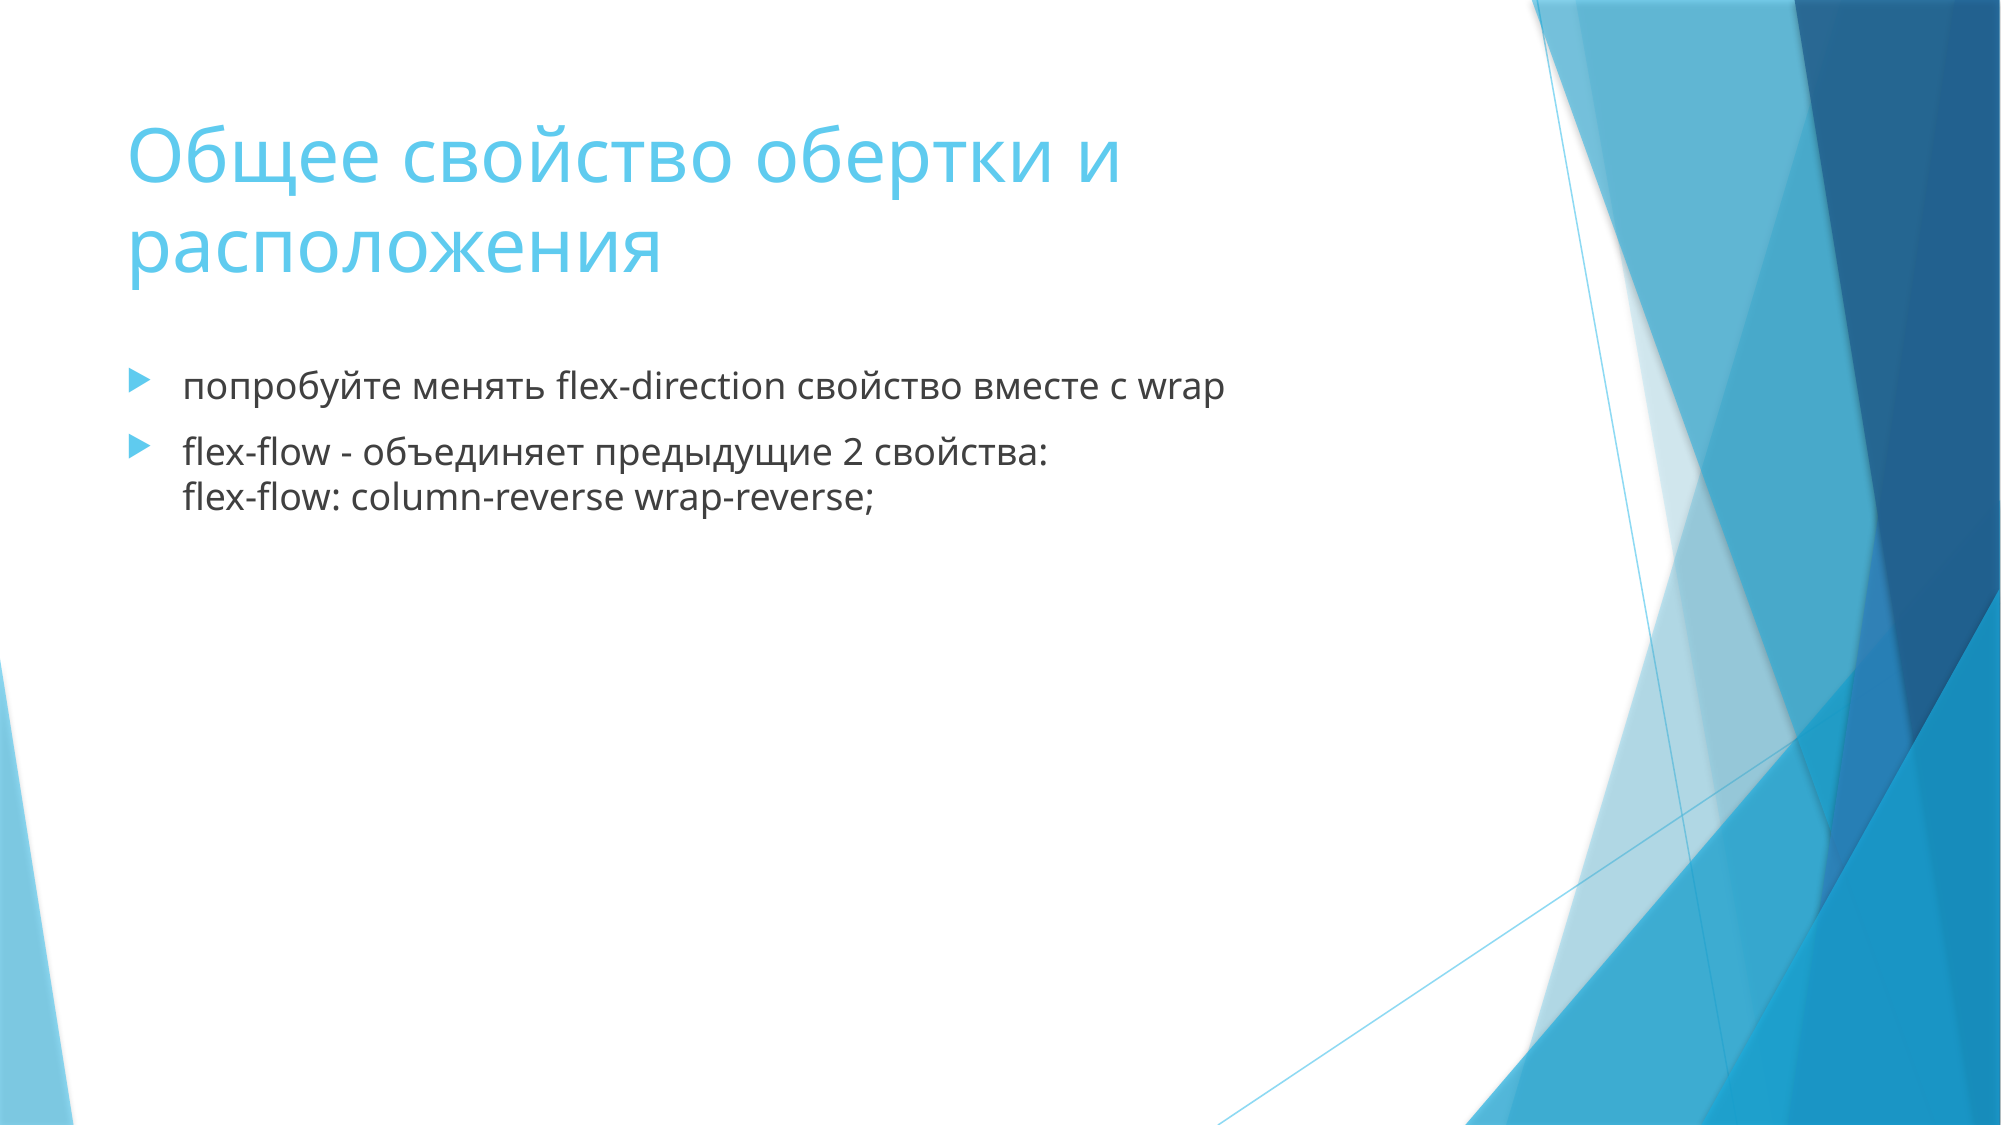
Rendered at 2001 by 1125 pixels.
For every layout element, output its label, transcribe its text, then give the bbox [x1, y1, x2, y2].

title Общее свойство обертки и расположения [111, 99, 1522, 317]
list попробуйте менять flex-direction свойство вместе с wrap flex-flow - объединяет предыдущие 2 свойства: flex-flow: column-reverse wrap-reverse; [111, 354, 1522, 992]
